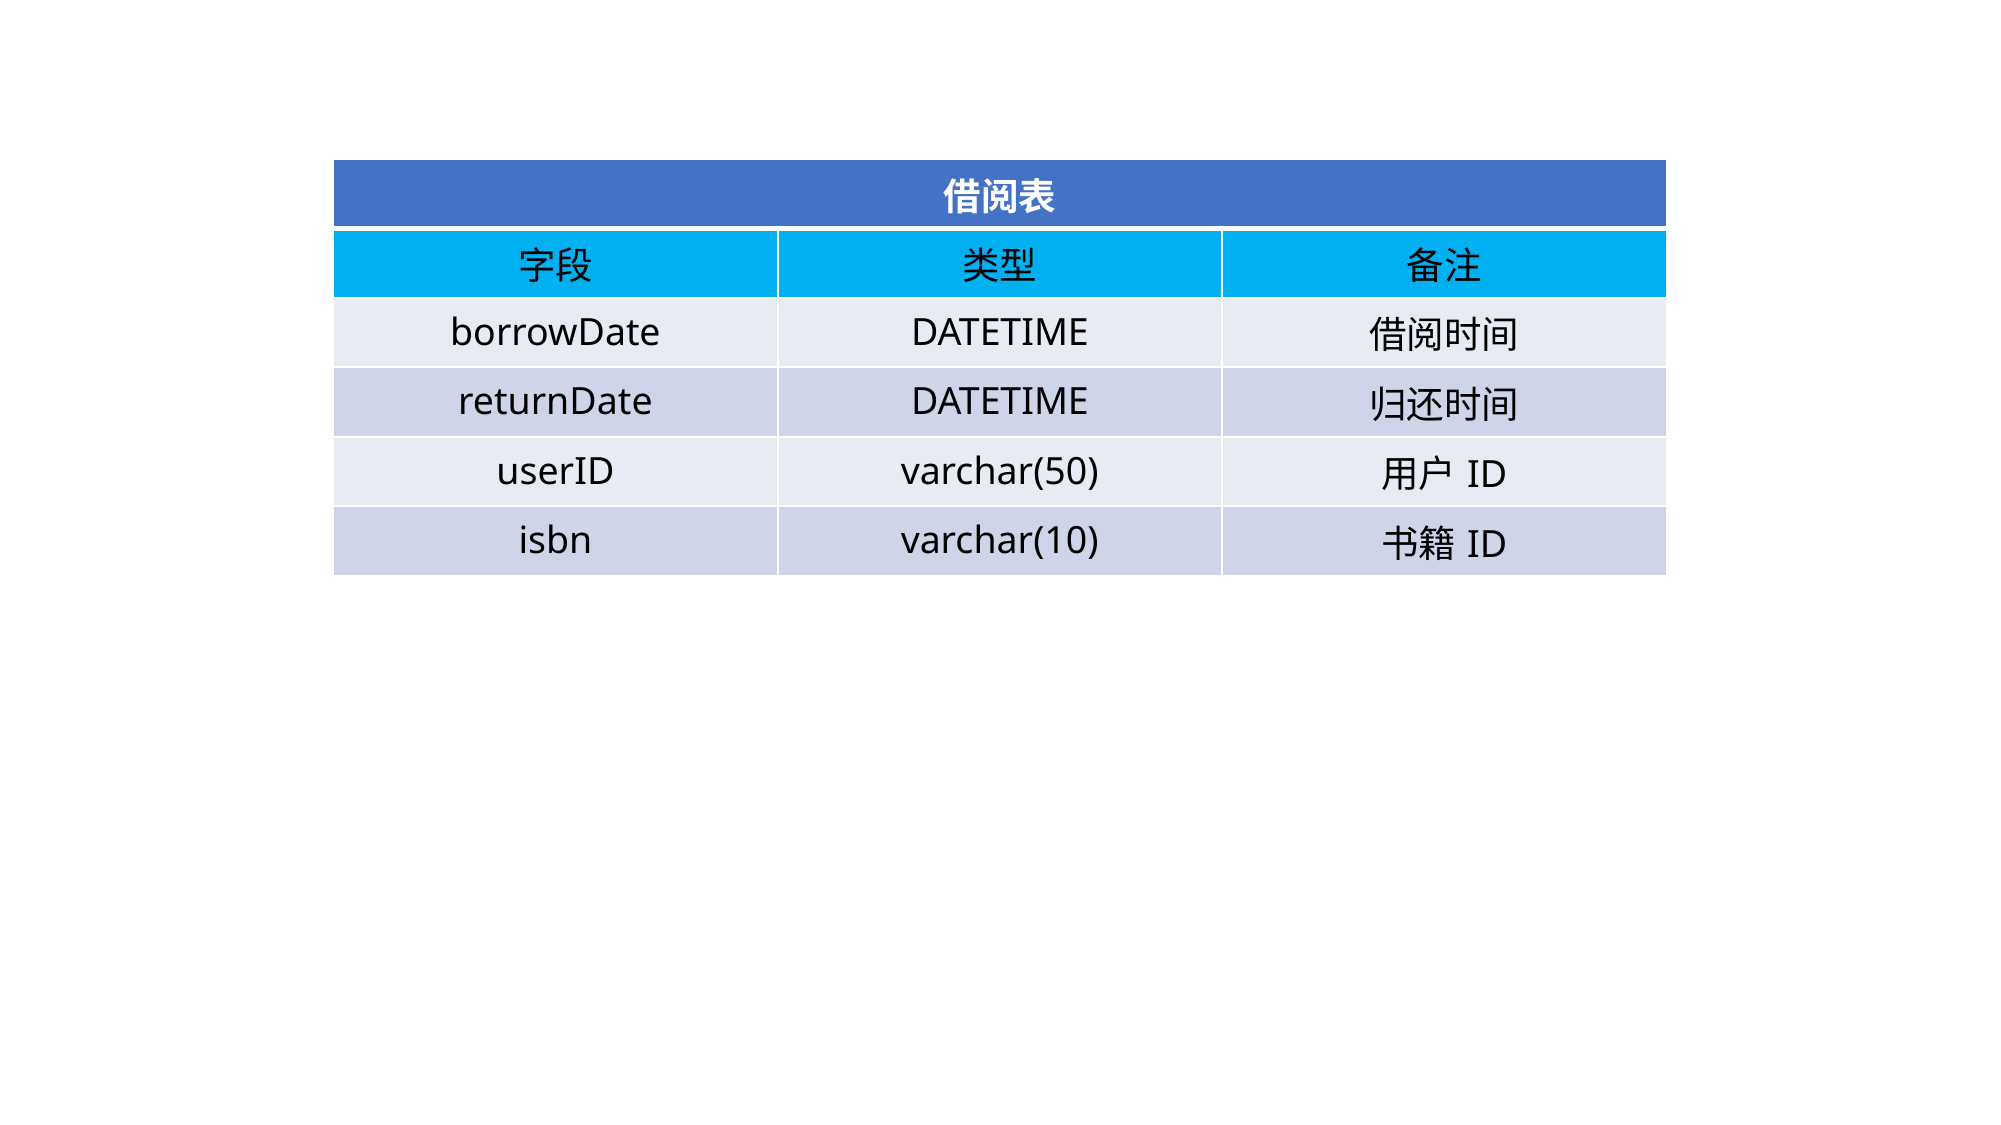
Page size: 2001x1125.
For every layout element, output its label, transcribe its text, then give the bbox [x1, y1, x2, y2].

table_cell 用户ID [1223, 438, 1666, 505]
table_cell DATETIME [779, 299, 1221, 366]
table_cell 书籍ID [1223, 507, 1666, 575]
table_cell varchar(10) [779, 507, 1221, 575]
table_cell DATETIME [779, 368, 1221, 436]
table_cell 归还时间 [1223, 368, 1666, 436]
table_cell userID [334, 438, 777, 505]
table_cell varchar(50) [779, 438, 1221, 505]
table_cell 备注 [1223, 231, 1666, 297]
table_cell returnDate [334, 368, 777, 436]
table_header 借阅表 [334, 160, 1666, 226]
table_cell 借阅时间 [1223, 299, 1666, 366]
table_cell isbn [334, 507, 777, 575]
table_cell 字段 [334, 231, 777, 297]
table_cell 类型 [779, 231, 1221, 297]
table_cell borrowDate [334, 299, 777, 366]
